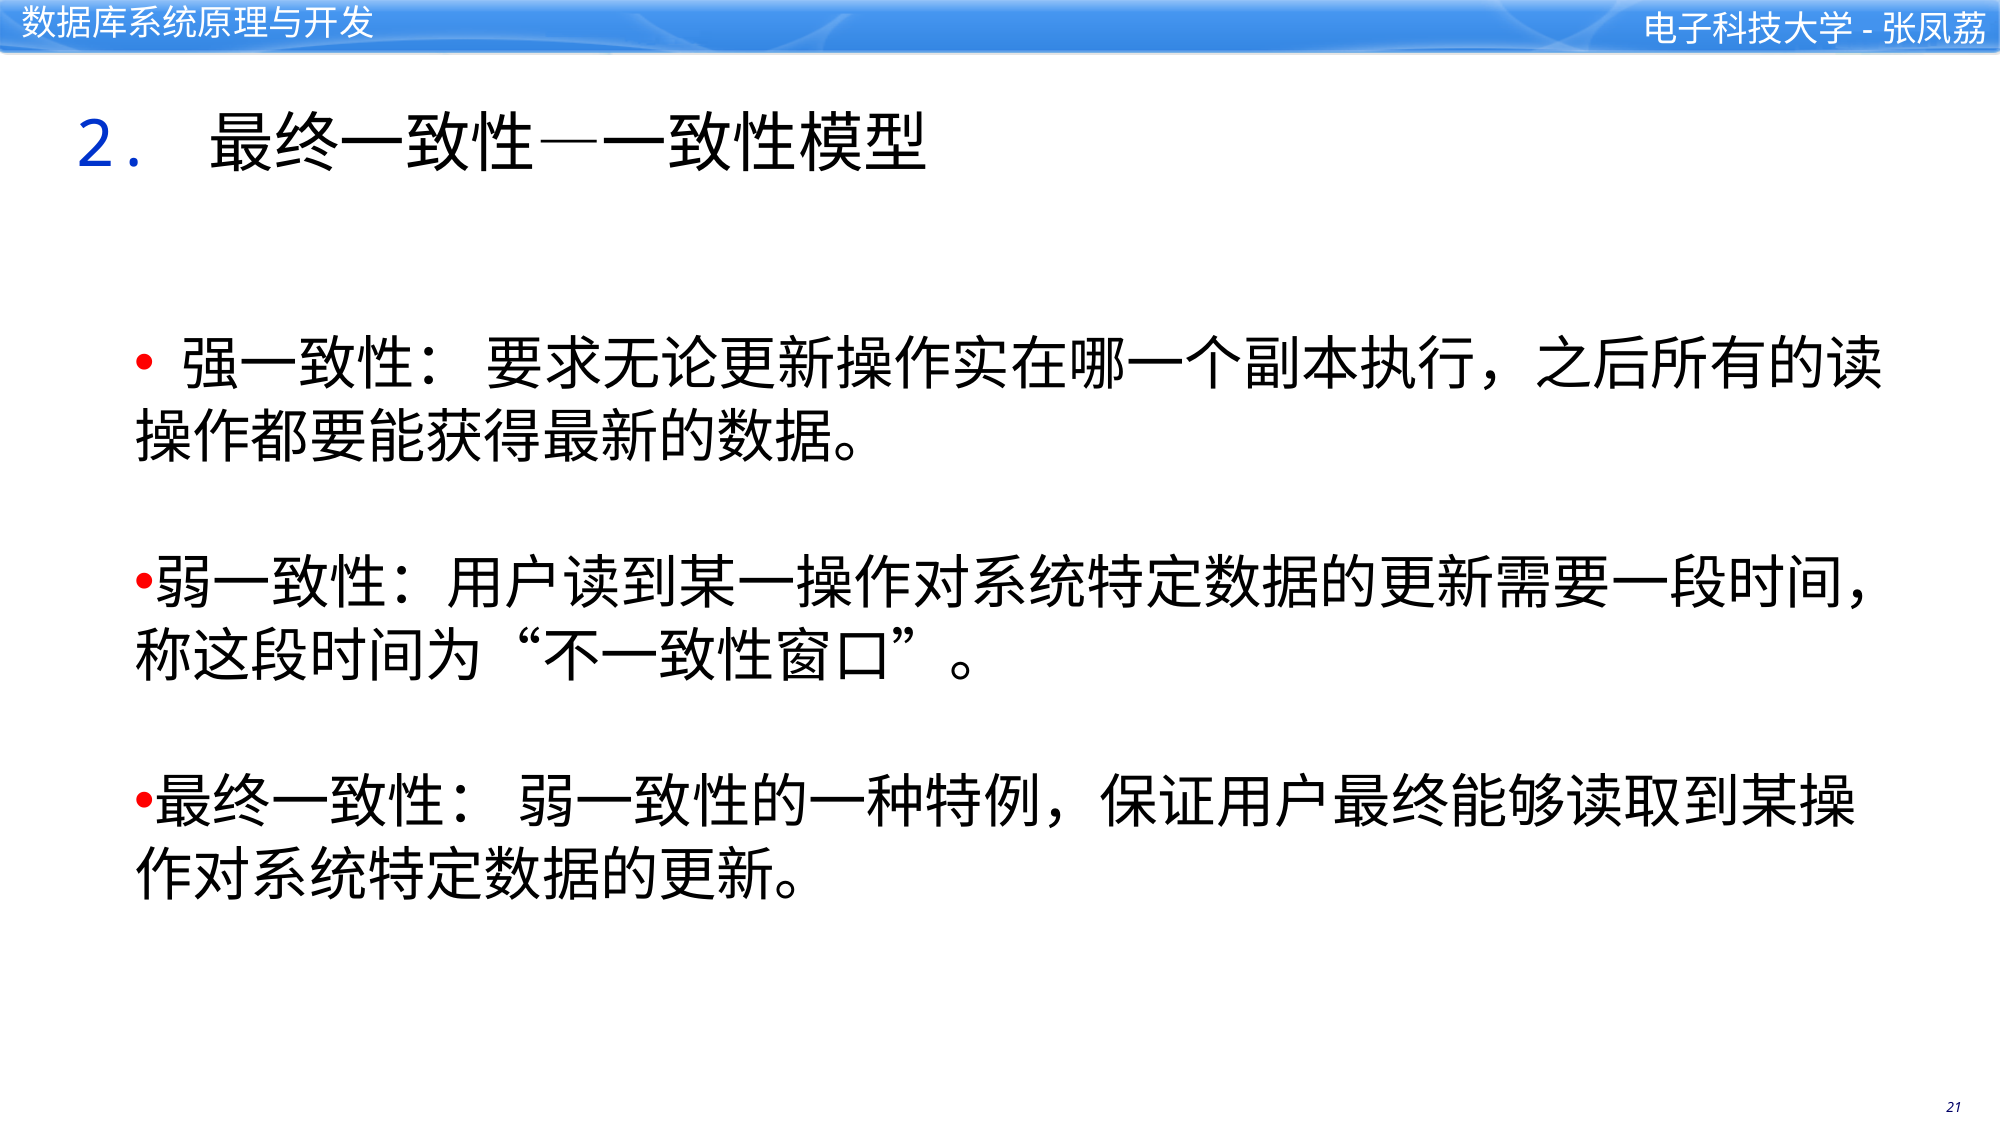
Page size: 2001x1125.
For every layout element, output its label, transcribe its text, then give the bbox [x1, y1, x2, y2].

text_box 2. 最终一致性—一致性模型 [56, 90, 1000, 189]
picture [0, 0, 2000, 55]
text_box 强一致性： 要求无论更新操作实在哪一个副本执行，之后所有的读操作都要能获得最新的数据。 弱一致性：用户读到某一操作对系统特定数据的更新需要一段时间，称这段时间为“不一致性窗口”。 最终一致性： 弱一致性的一种特例，保证用户最终能够读取到某操作对系统特定数据的更新。 [113, 243, 1933, 991]
